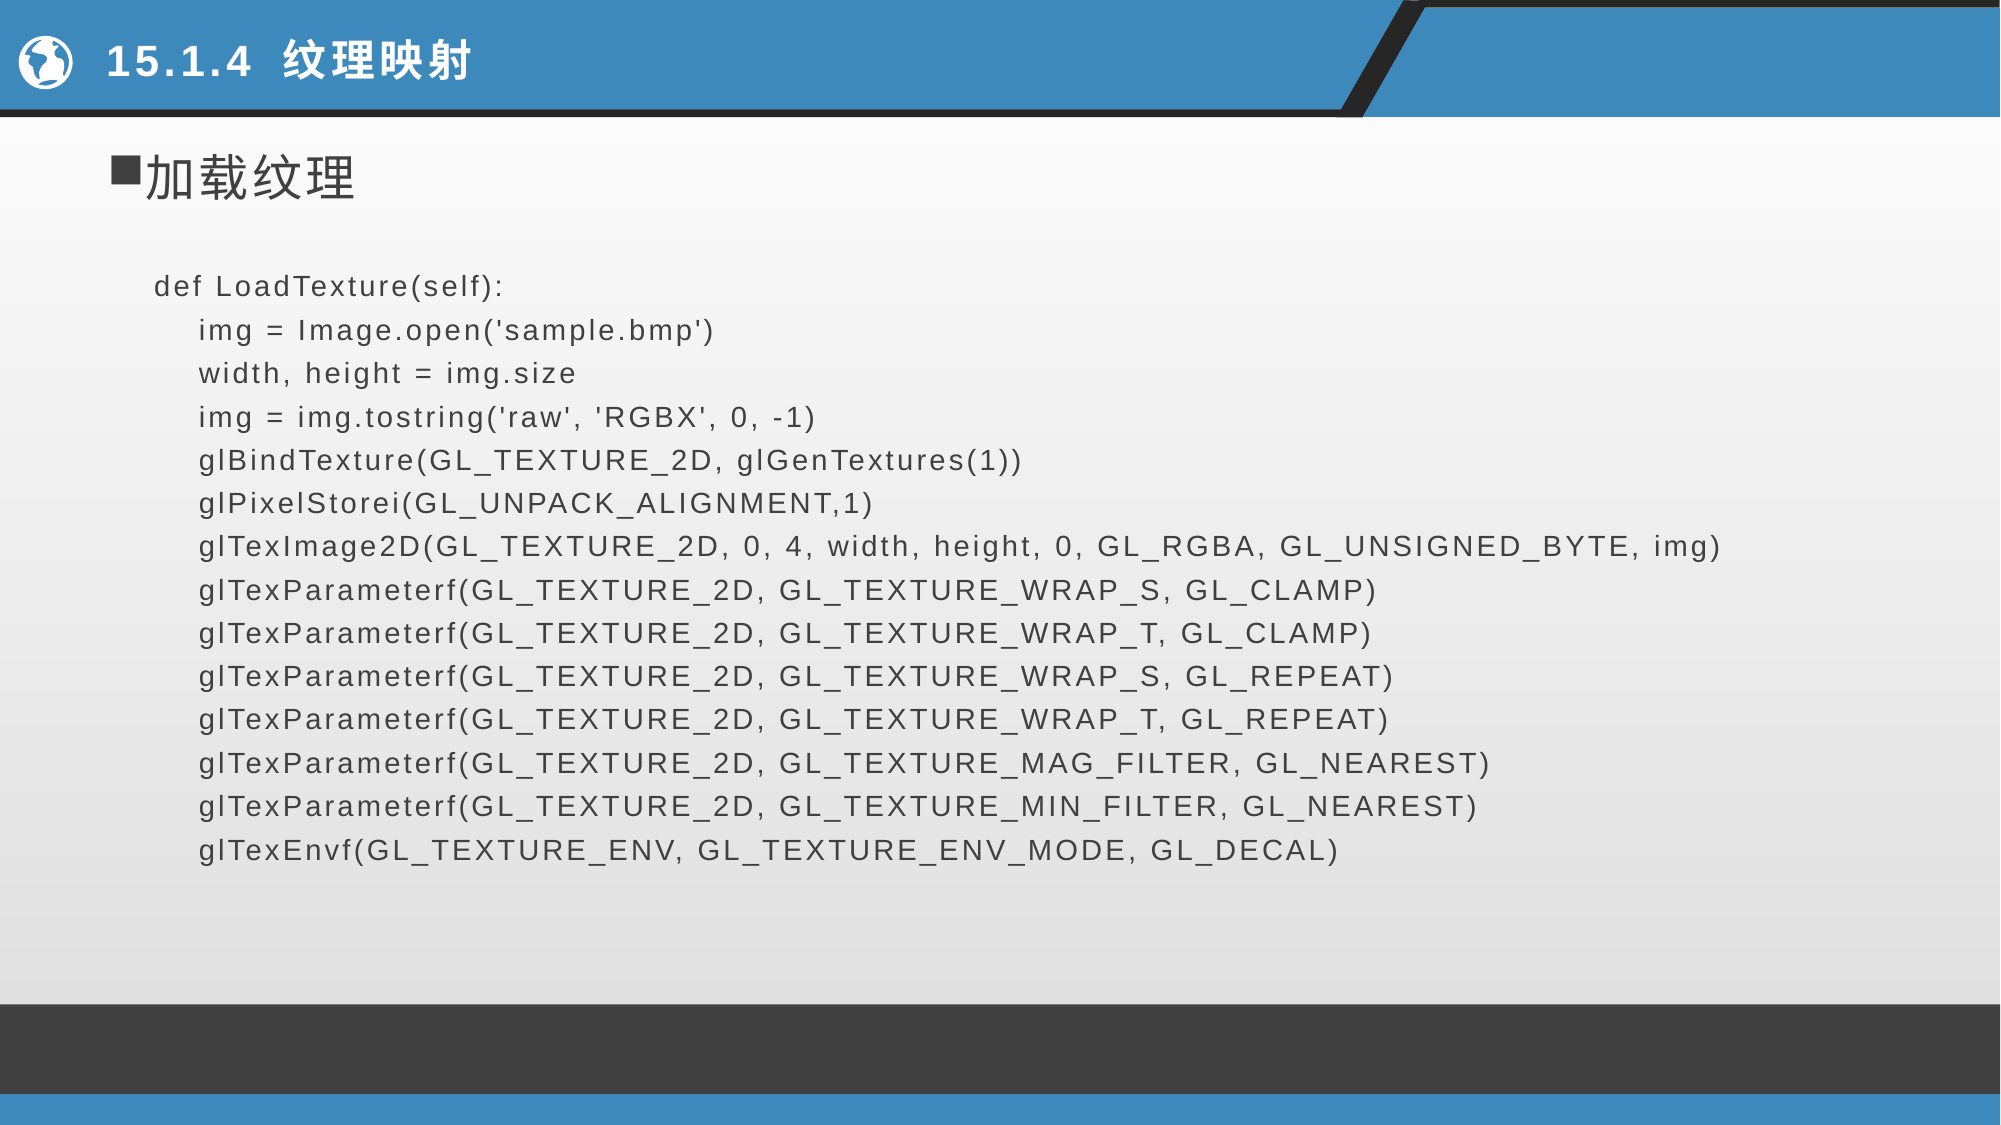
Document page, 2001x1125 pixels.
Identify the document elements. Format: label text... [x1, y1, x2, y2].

title 15.1.4 纹理映射 [90, 24, 977, 146]
list 加载纹理 def LoadTexture(self): img = Image.open('sample.bmp') width, height = img.size img = img.tostring('raw', 'RGBX', 0, -1) glBindTexture(GL_TEXTURE_2D, glGenTextures(1)) glPixelStorei(GL_UNPACK_ALIGNMENT,1) glTexImage2D(GL_TEXTURE_2D, 0, 4, width, height, 0, GL_RGBA, GL_UNSIGNED_BYTE, img) glTexParameterf(GL_TEXTURE_2D, GL_TEXTURE_WRAP_S, GL_CLAMP) glTexParameterf(GL_TEXTURE_2D, GL_TEXTURE_WRAP_T, GL_CLAMP) glTexParameterf(GL_TEXTURE_2D, GL_TEXTURE_WRAP_S, GL_REPEAT) glTexParameterf(GL_TEXTURE_2D, GL_TEXTURE_WRAP_T, GL_REPEAT) glTexParameterf(GL_TEXTURE_2D, GL_TEXTURE_MAG_FILTER, GL_NEAREST) glTexParameterf(GL_TEXTURE_2D, GL_TEXTURE_MIN_FILTER, GL_NEAREST) glTexEnvf(GL_TEXTURE_ENV, GL_TEXTURE_ENV_MODE, GL_DECAL) [90, 146, 1921, 976]
